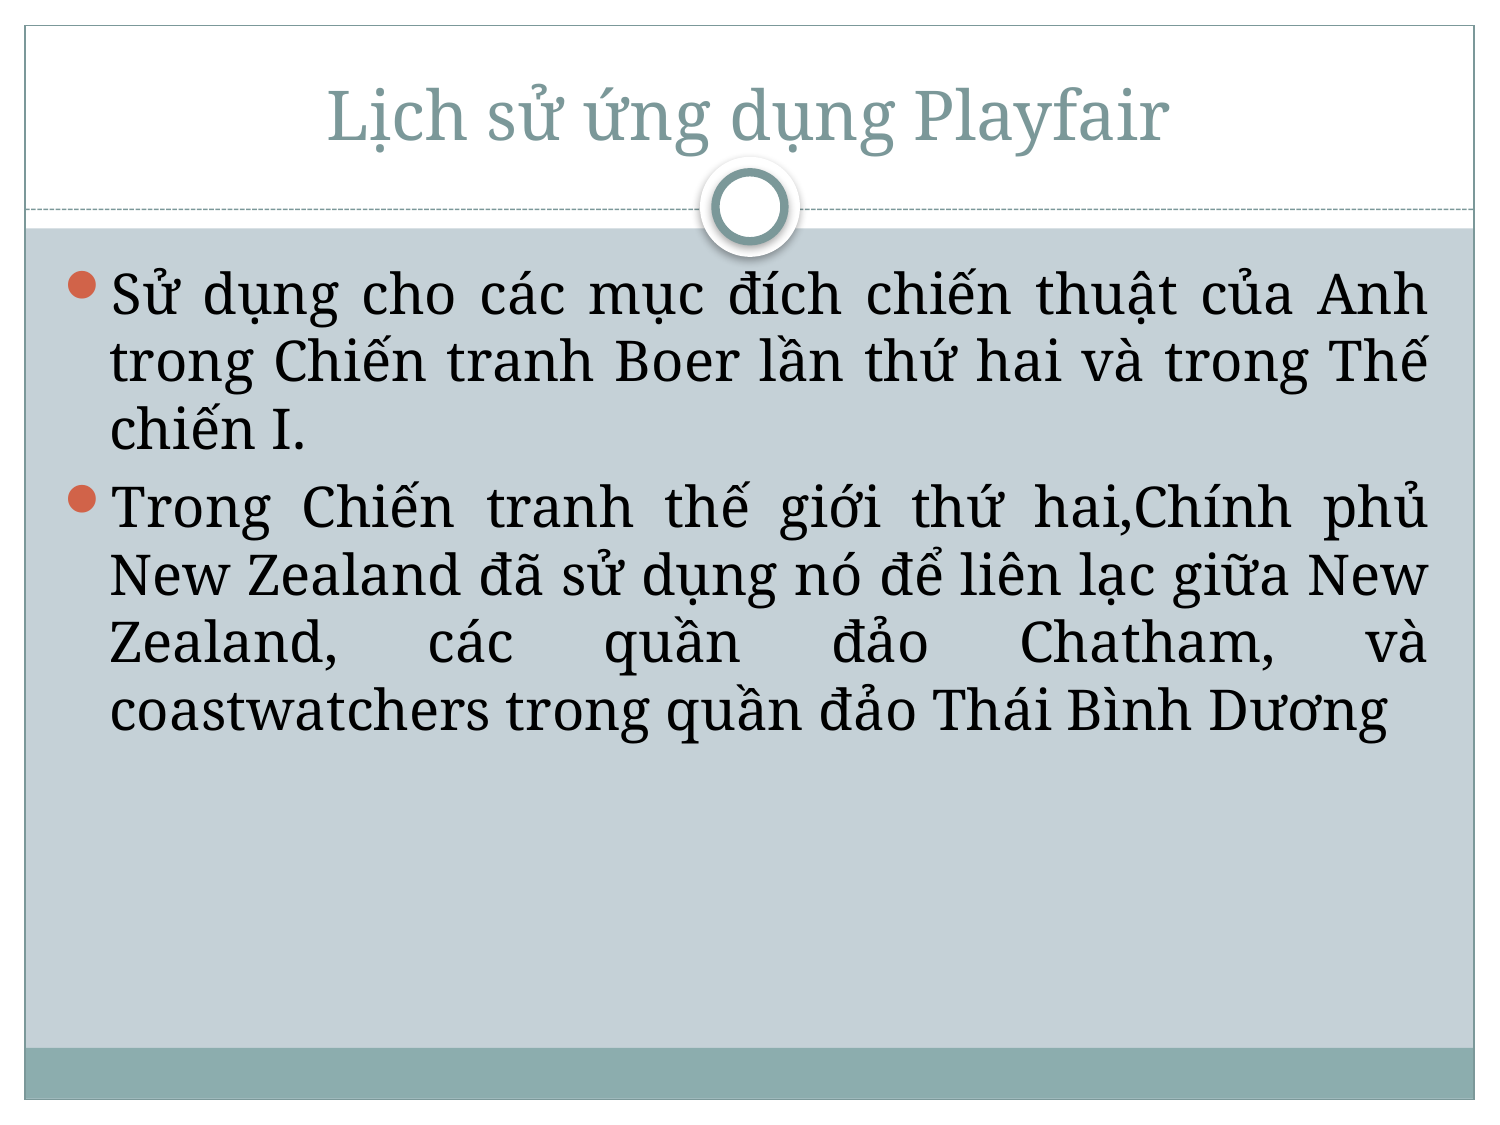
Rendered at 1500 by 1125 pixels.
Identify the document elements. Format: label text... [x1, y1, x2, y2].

list Sử dụng cho các mục đích chiến thuật của Anh trong Chiến tranh Boer lần thứ hai và trong Thế chiến I. Trong Chiến tranh thế giới thứ hai,Chính phủ New Zealand đã sử dụng nó để liên lạc giữa New Zealand, các quần đảo Chatham, và coastwatchers trong quần đảo Thái Bình Dương [49, 250, 1445, 1001]
title Lịch sử ứng dụng Playfair [49, 37, 1450, 162]
